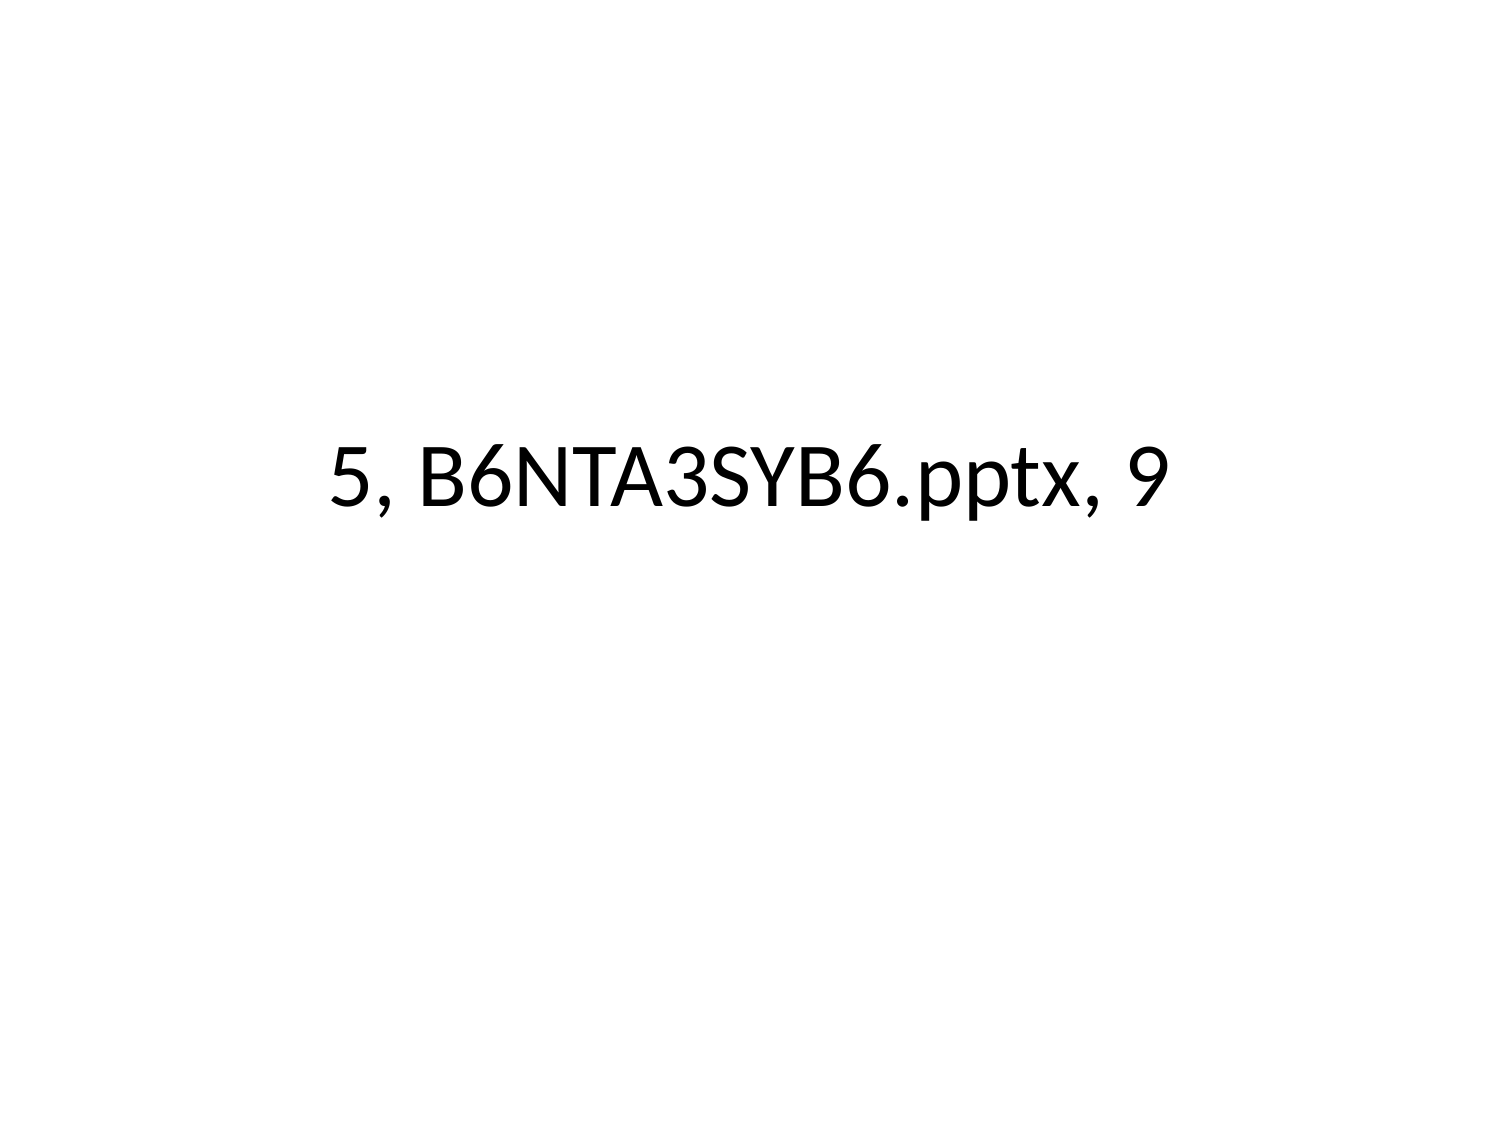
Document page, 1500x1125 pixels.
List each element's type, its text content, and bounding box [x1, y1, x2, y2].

title 5, B6NTA3SYB6.pptx, 9 [112, 349, 1388, 591]
